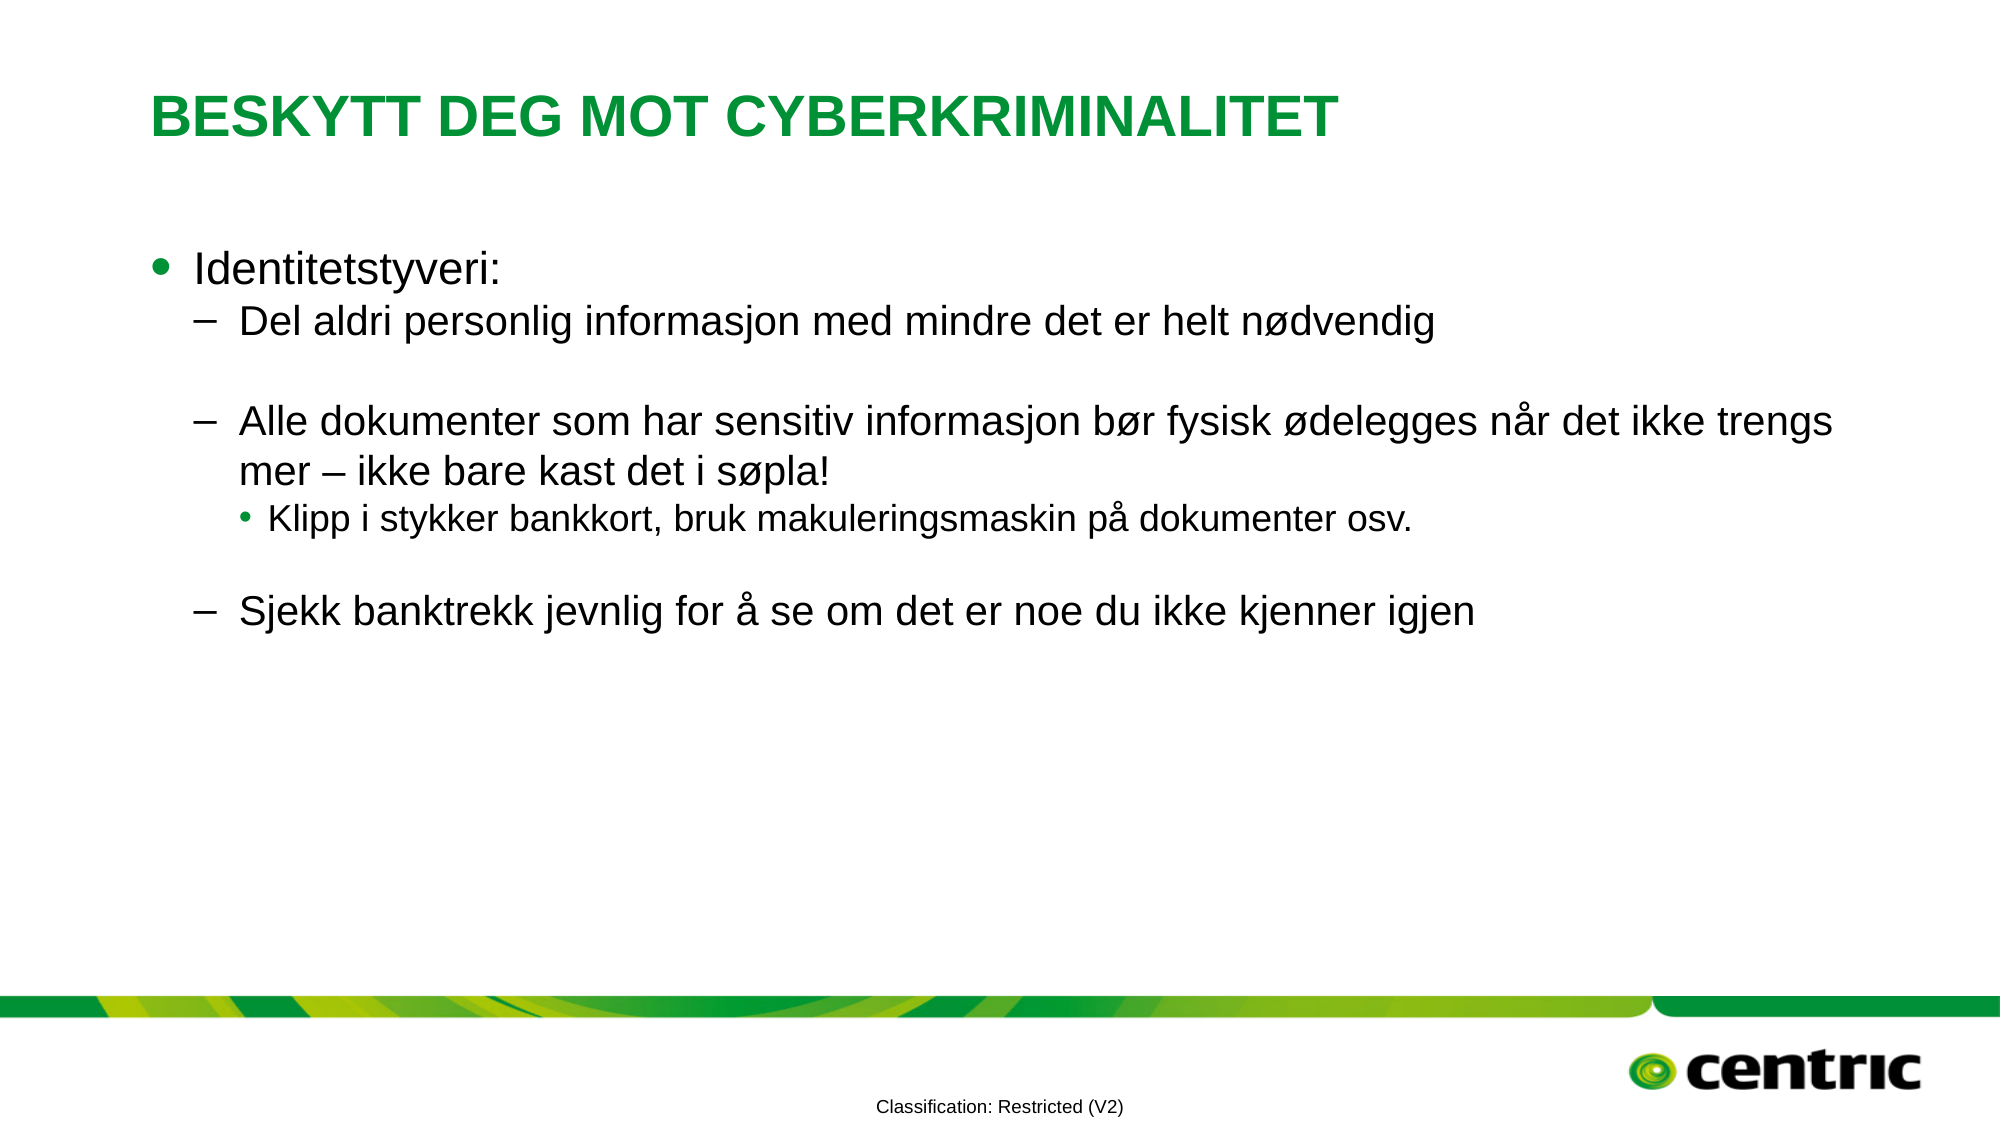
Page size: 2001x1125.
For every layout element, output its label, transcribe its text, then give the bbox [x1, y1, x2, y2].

title Beskytt deg mot cyberkriminalitet [135, 77, 1921, 213]
list Identitetstyveri: Del aldri personlig informasjon med mindre det er helt nødvendig Alle dokumenter som har sensitiv informasjon bør fysisk ødelegges når det ikke trengs mer – ikke bare kast det i søpla! Klipp i stykker bankkort, bruk makuleringsmaskin på dokumenter osv. Sjekk banktrekk jevnlig for å se om det er noe du ikke kjenner igjen [135, 231, 1921, 975]
picture [0, 995, 2000, 1125]
